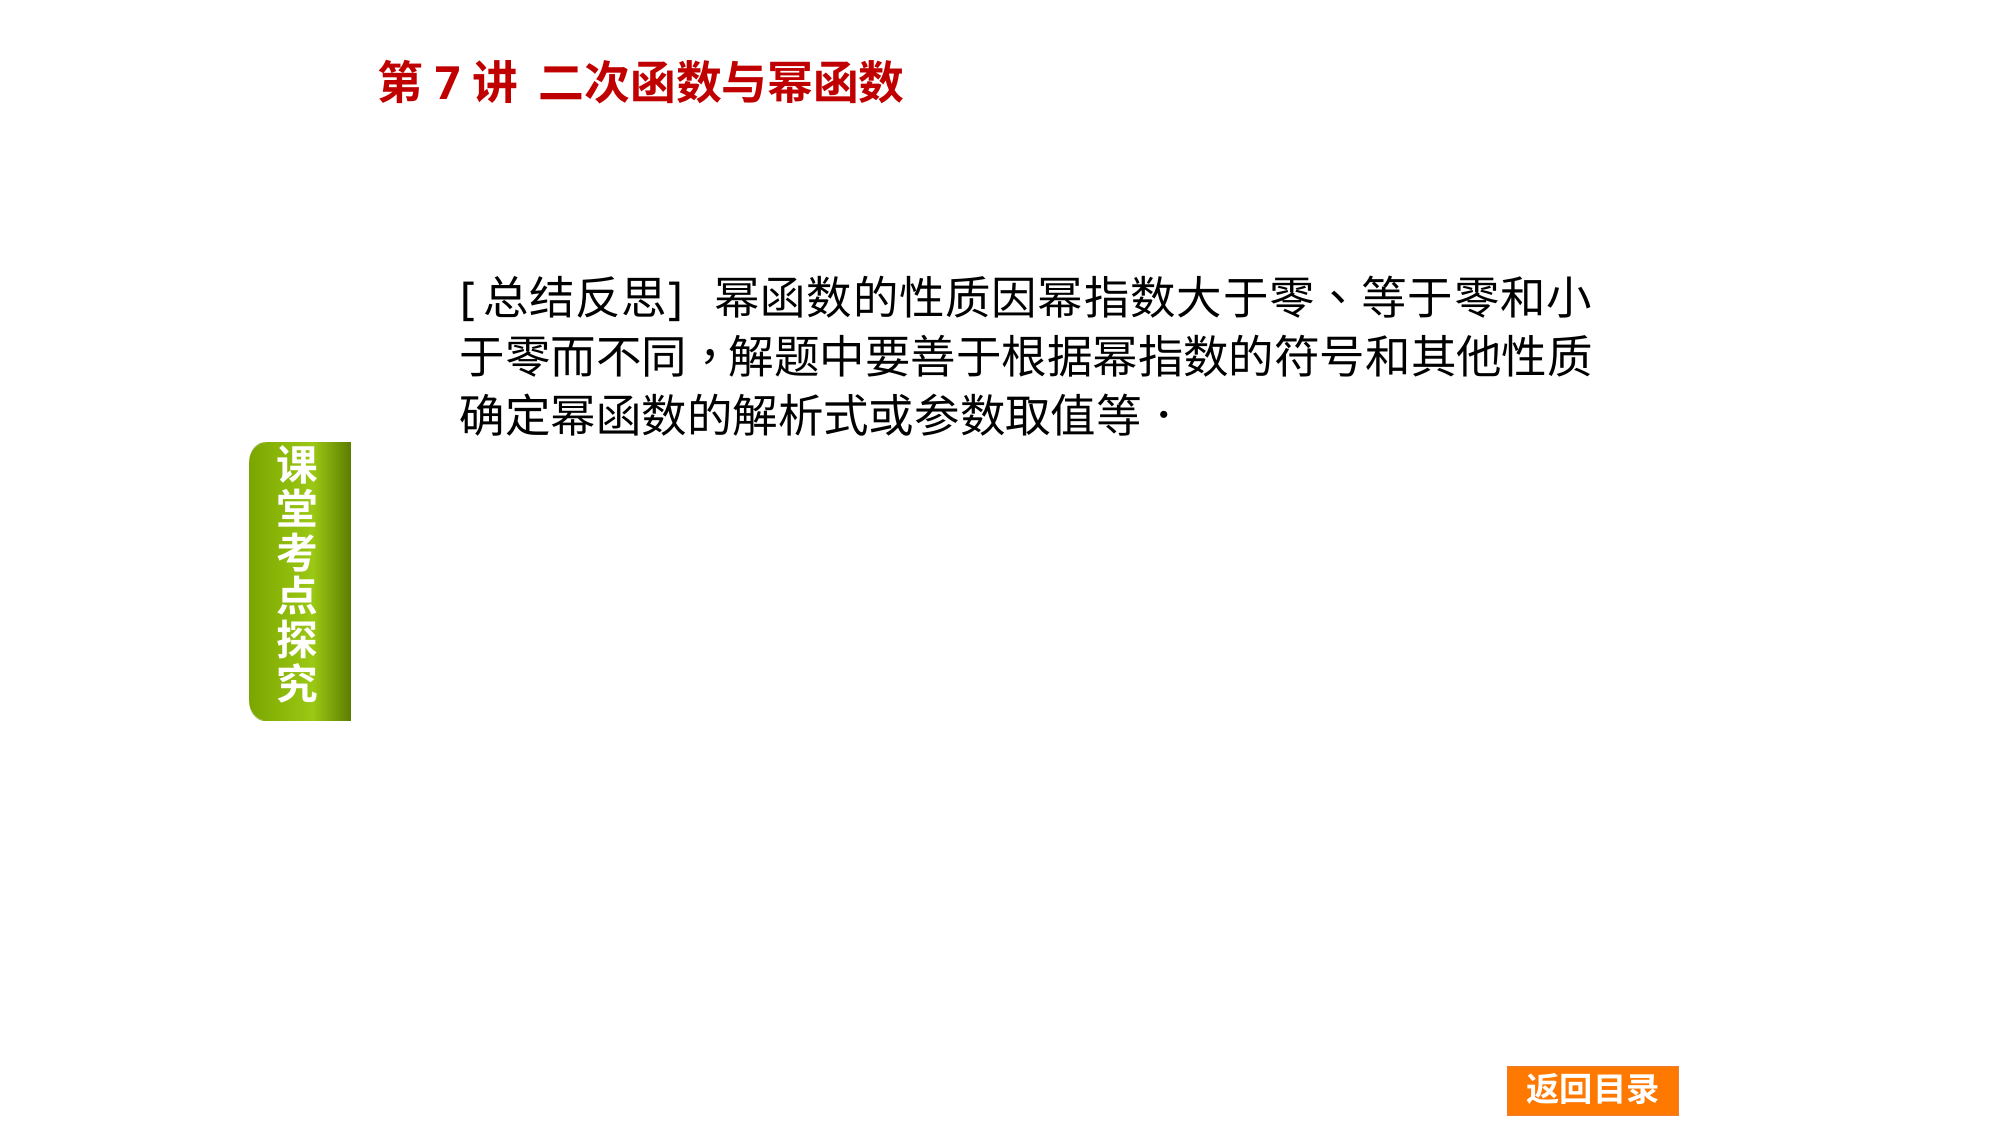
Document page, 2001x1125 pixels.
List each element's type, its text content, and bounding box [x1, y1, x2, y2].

text_box 返回目录 [1507, 1066, 1679, 1116]
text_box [459, 268, 1592, 1055]
text_box 第7讲 二次函数与幂函数 [362, 42, 1461, 121]
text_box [249, 437, 351, 722]
